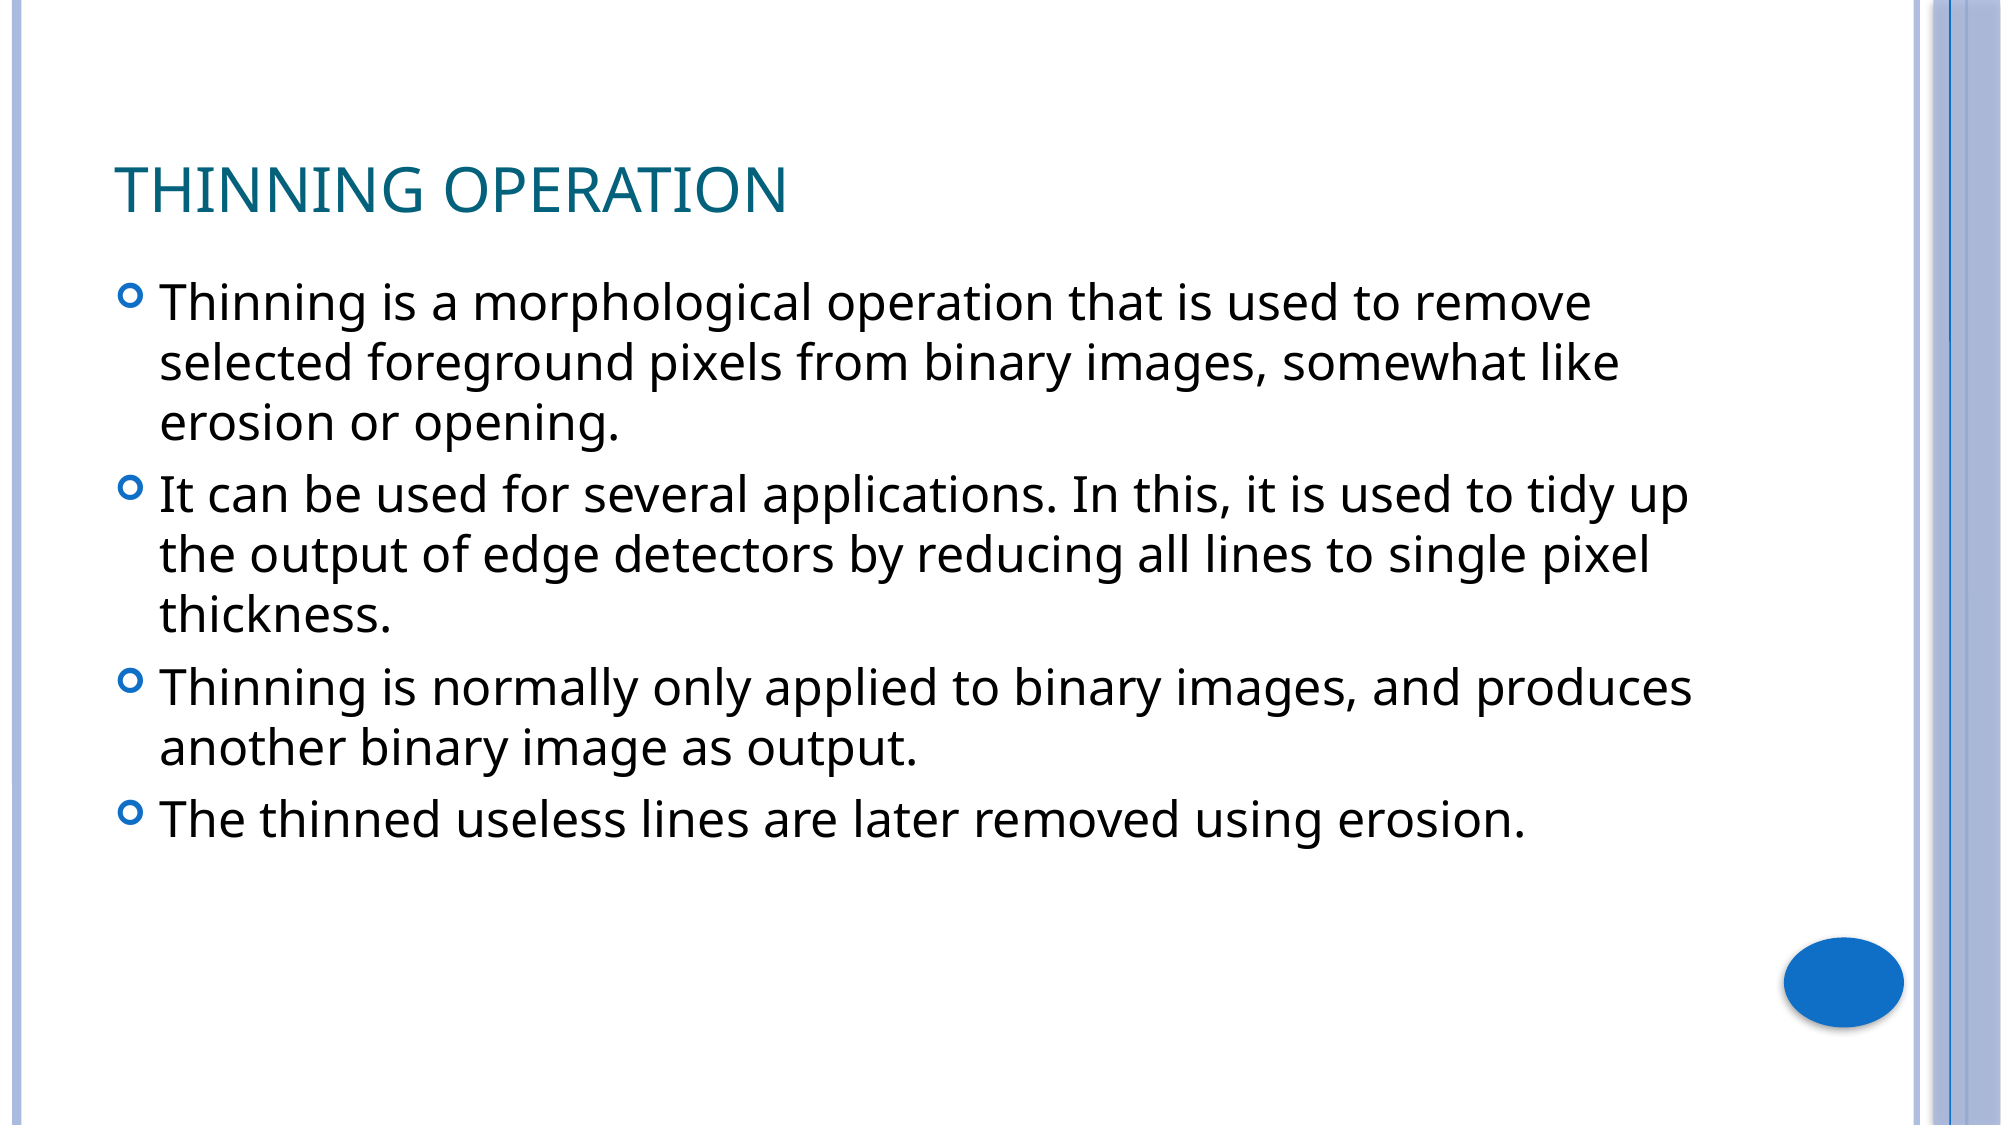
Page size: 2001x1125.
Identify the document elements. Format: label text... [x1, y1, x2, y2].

list Thinning is a morphological operation that is used to remove selected foreground pixels from binary images, somewhat like erosion or opening. It can be used for several applications. In this, it is used to tidy up the output of edge detectors by reducing all lines to single pixel thickness. Thinning is normally only applied to binary images, and produces another binary image as output. The thinned useless lines are later removed using erosion. [99, 262, 1734, 1062]
title Thinning Operation [99, 45, 1734, 233]
